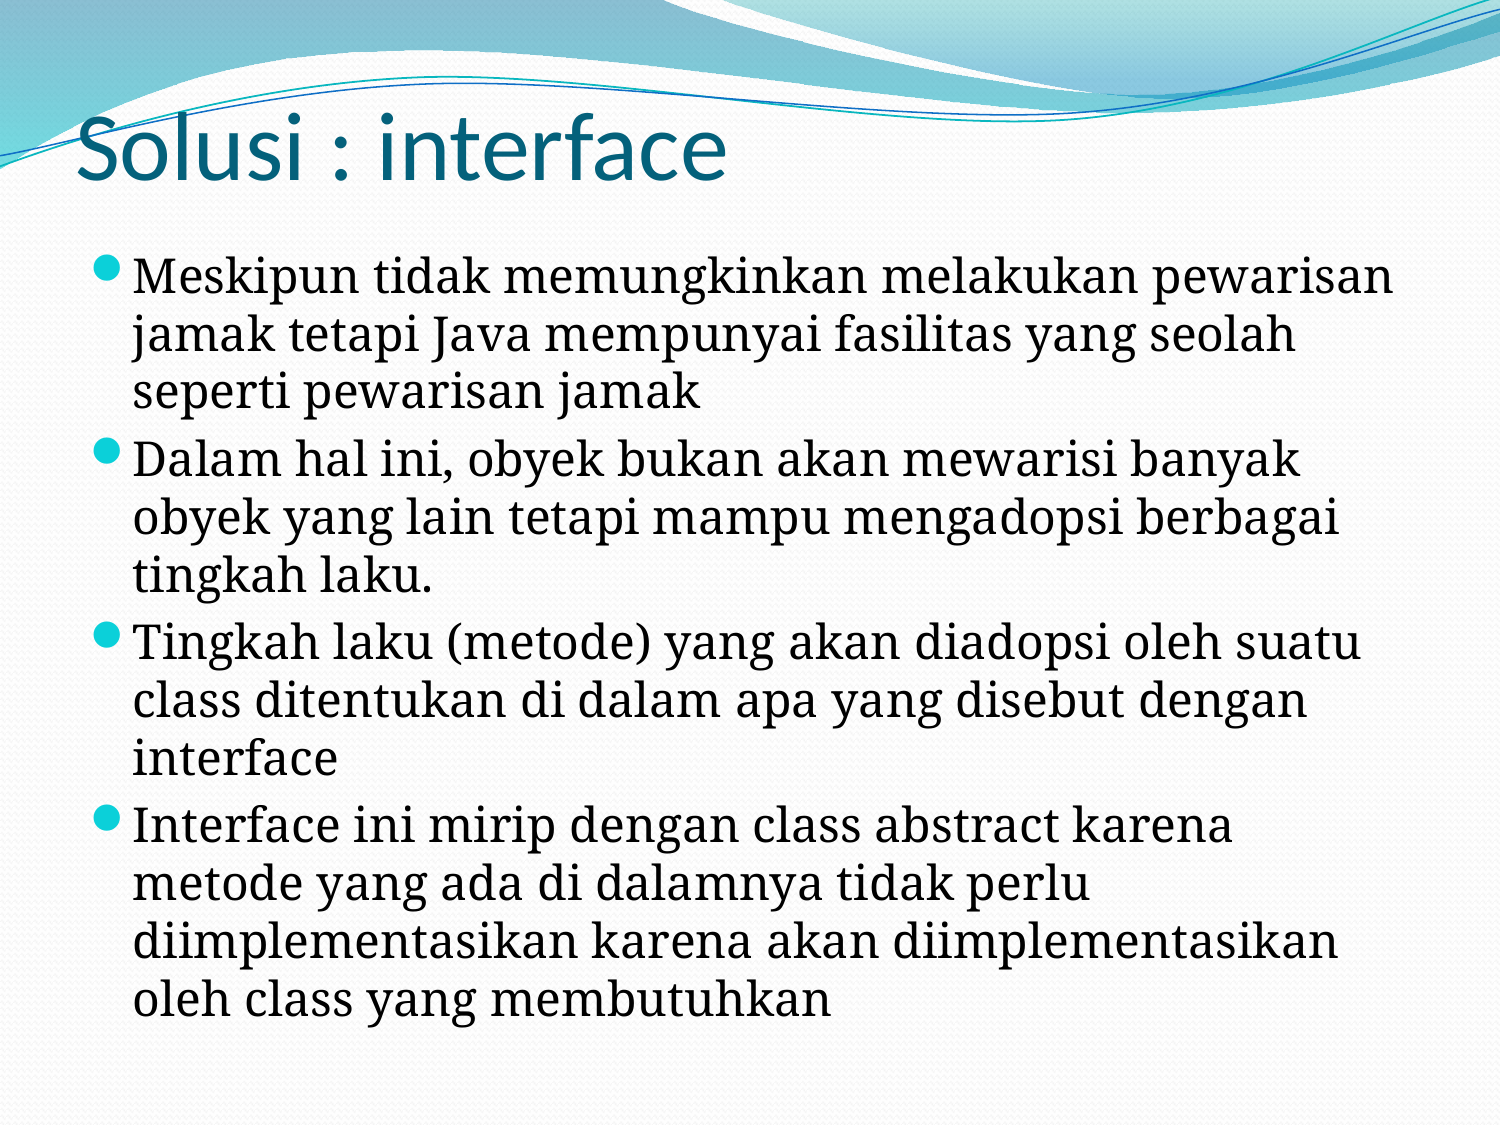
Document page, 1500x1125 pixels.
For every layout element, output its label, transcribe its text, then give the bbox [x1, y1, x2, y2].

list Meskipun tidak memungkinkan melakukan pewarisan jamak tetapi Java mempunyai fasilitas yang seolah seperti pewarisan jamak Dalam hal ini, obyek bukan akan mewarisi banyak obyek yang lain tetapi mampu mengadopsi berbagai tingkah laku. Tingkah laku (metode) yang akan diadopsi oleh suatu class ditentukan di dalam apa yang disebut dengan interface Interface ini mirip dengan class abstract karena metode yang ada di dalamnya tidak perlu diimplementasikan karena akan diimplementasikan oleh class yang membutuhkan [75, 237, 1425, 1038]
title Solusi : interface [75, 75, 1425, 200]
